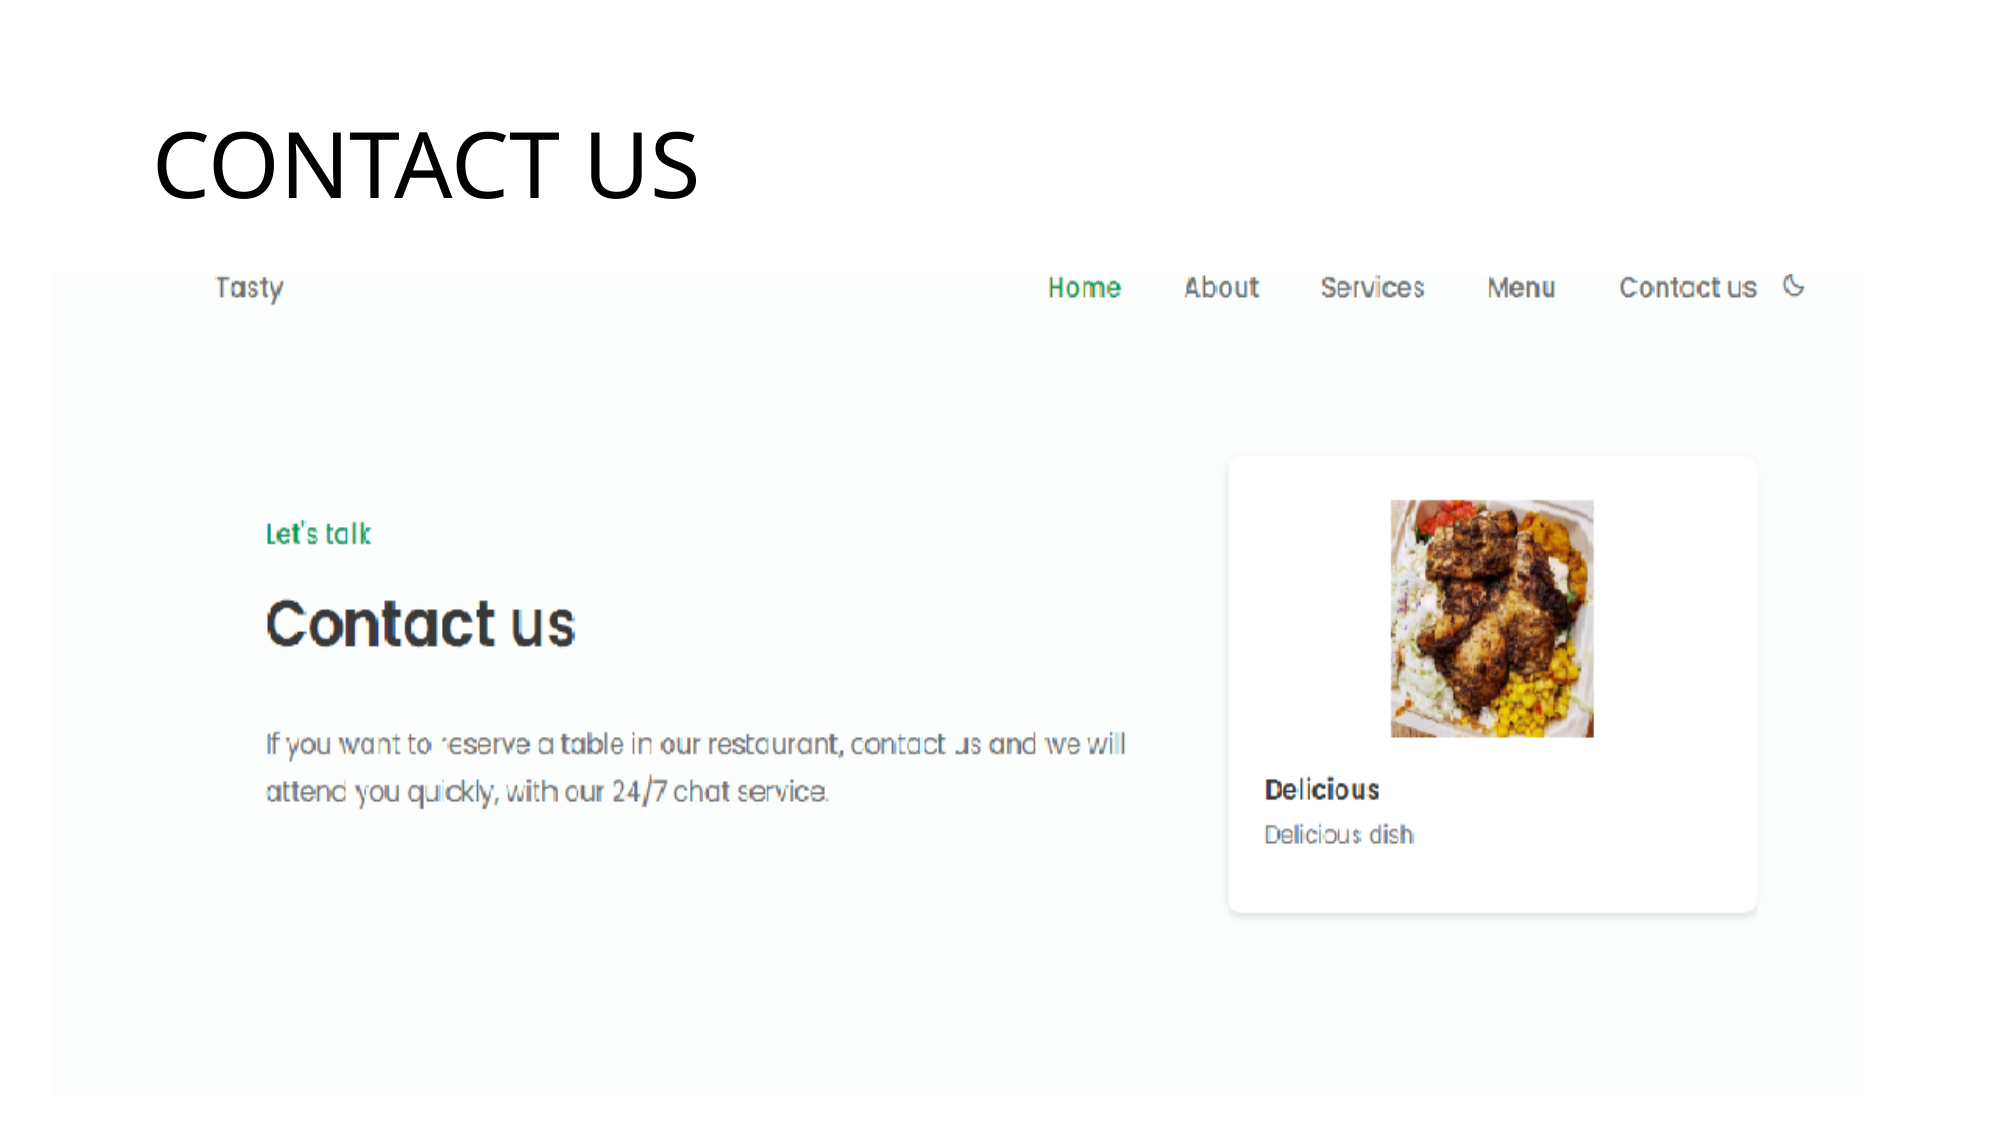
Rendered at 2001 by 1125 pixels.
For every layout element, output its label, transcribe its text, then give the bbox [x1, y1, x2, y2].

title CONTACT US [137, 59, 1863, 274]
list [51, 274, 1863, 1095]
